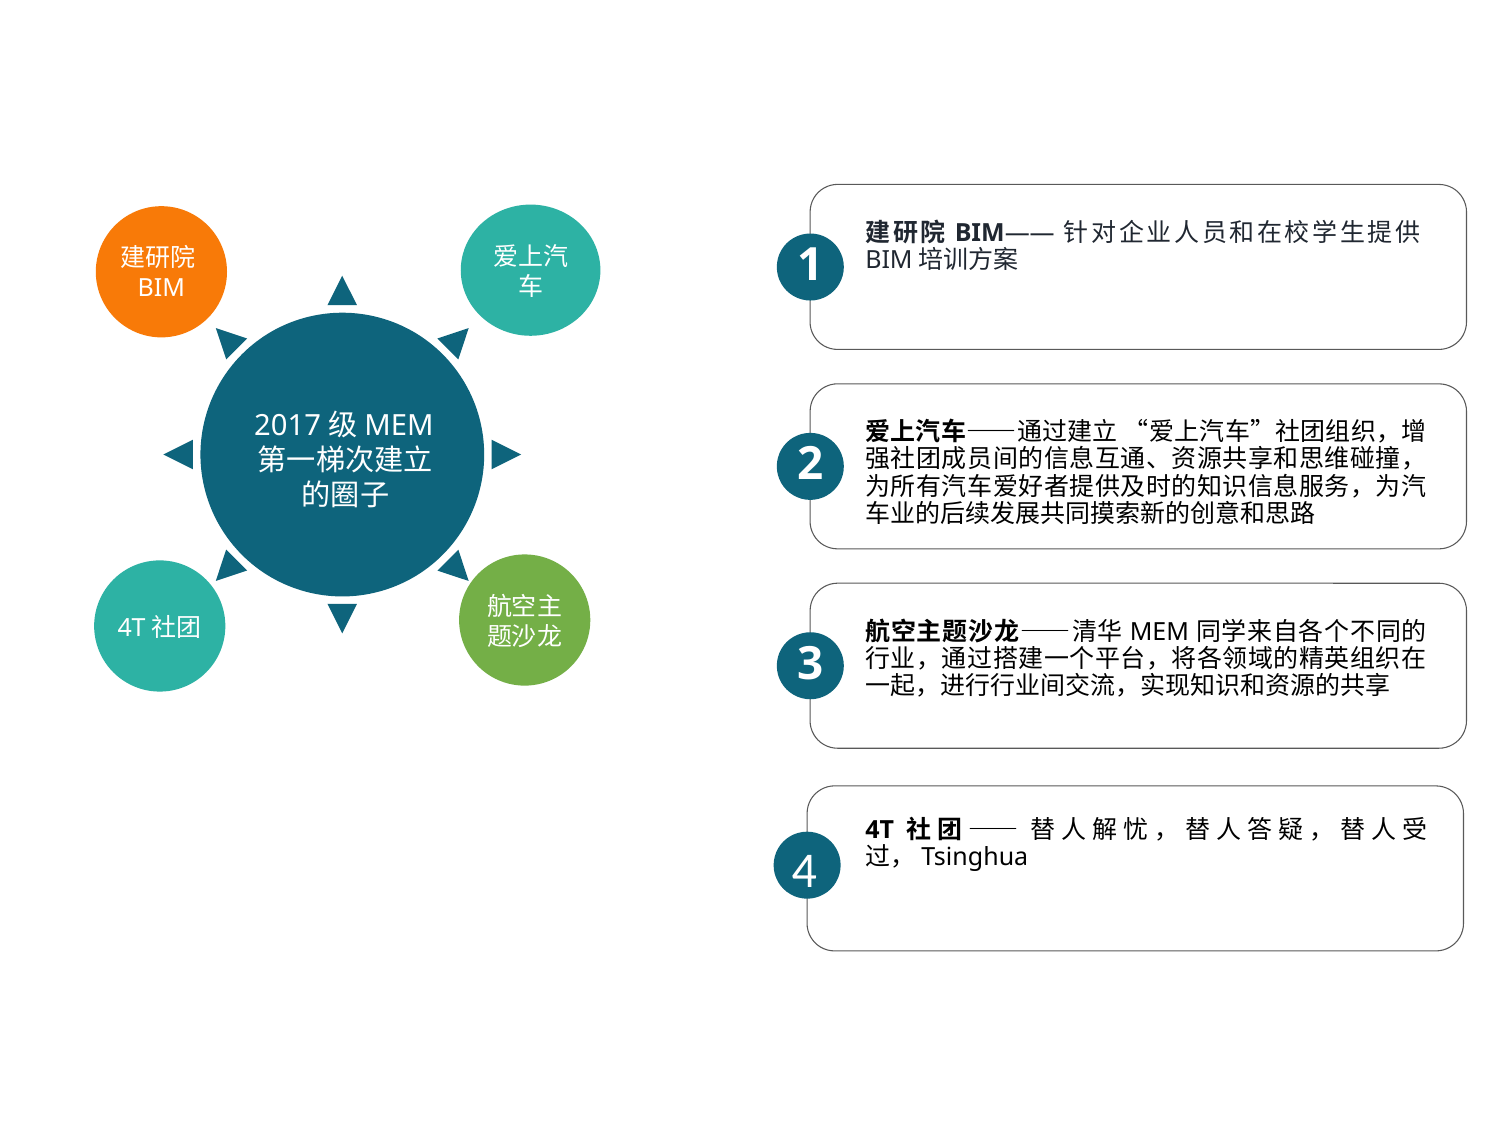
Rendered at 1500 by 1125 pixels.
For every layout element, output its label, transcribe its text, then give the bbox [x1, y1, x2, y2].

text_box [93, 184, 1467, 749]
text_box [807, 785, 1464, 951]
text_box 4 [776, 830, 855, 906]
text_box 4T社团——替人解忧，替人答疑，替人受过，Tsinghua [865, 816, 1428, 871]
